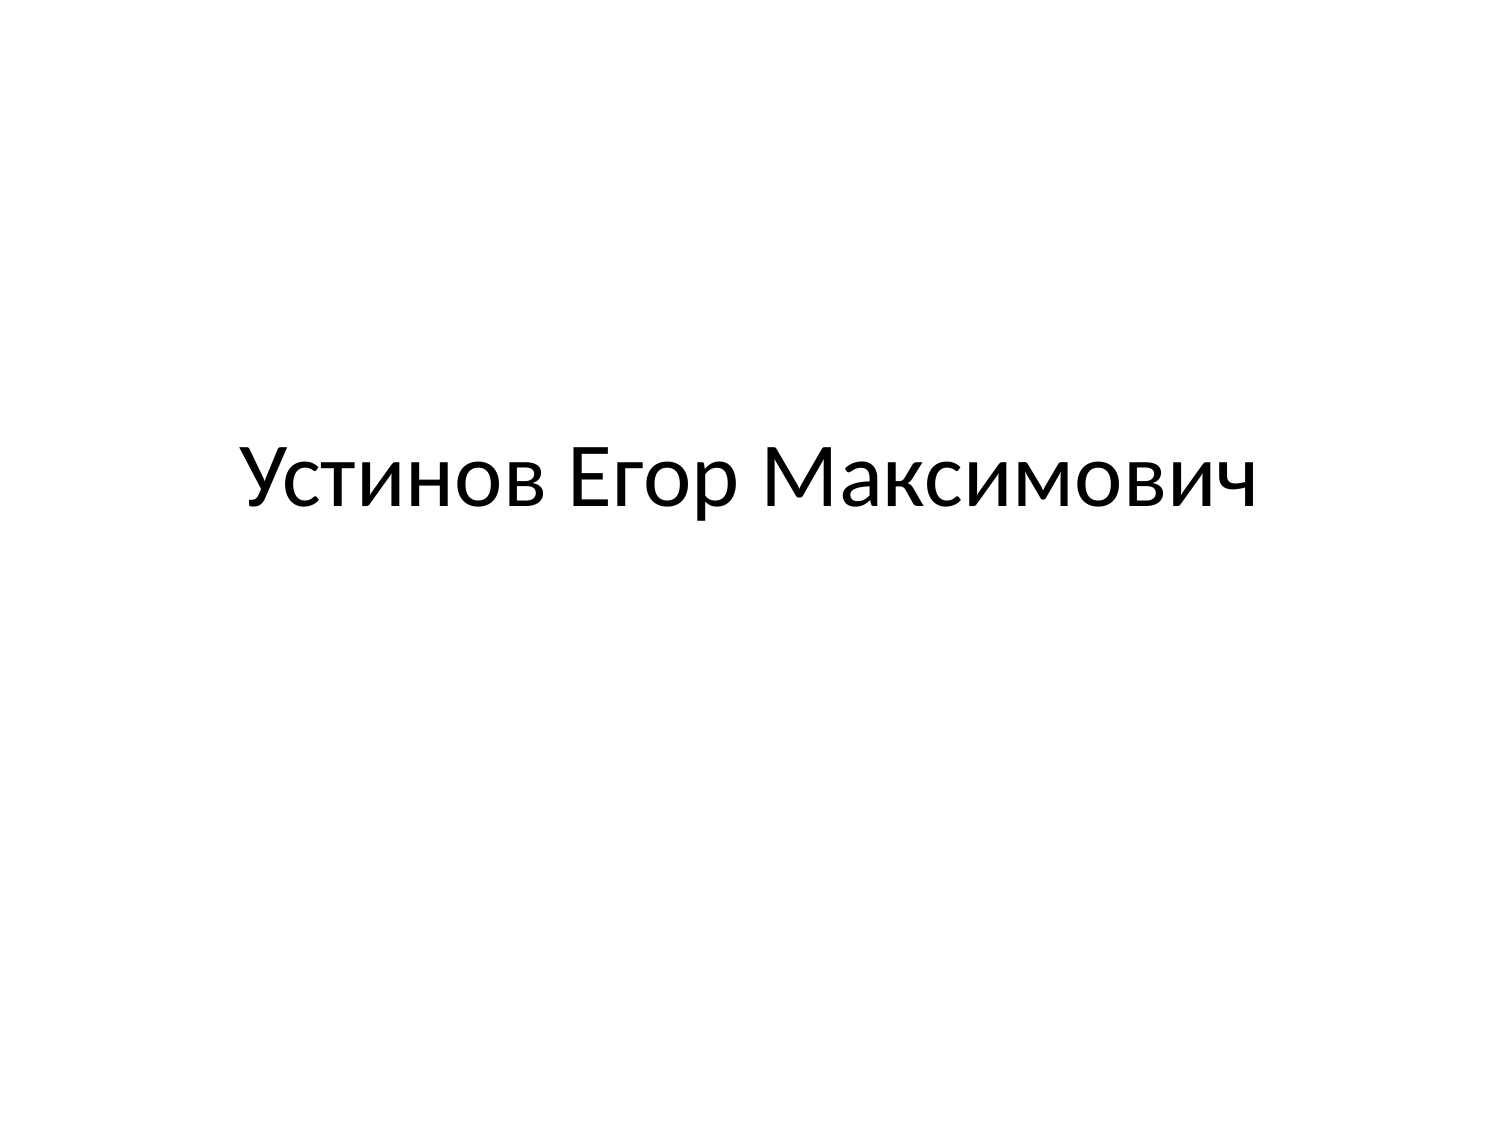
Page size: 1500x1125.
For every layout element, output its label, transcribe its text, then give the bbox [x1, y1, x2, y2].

title Устинов Егор Максимович [112, 349, 1388, 591]
